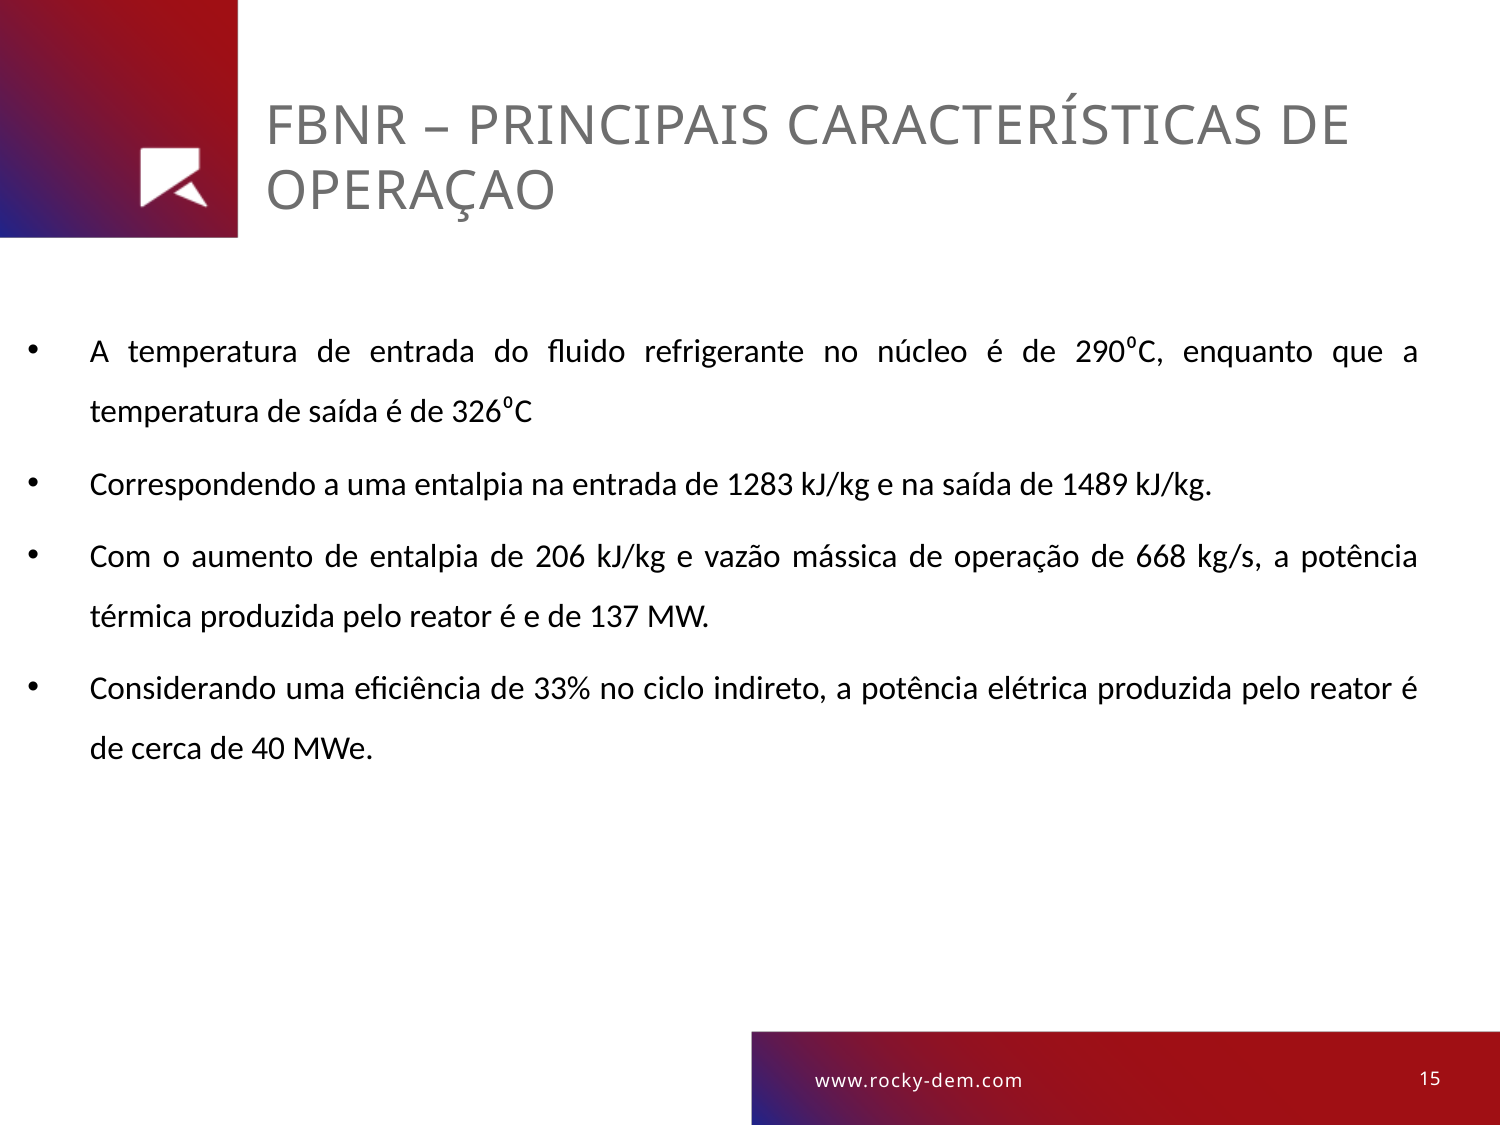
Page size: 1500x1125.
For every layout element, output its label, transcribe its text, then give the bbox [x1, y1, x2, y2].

title FBNR – Principais características de operaçao [265, 90, 1436, 138]
list A temperatura de entrada do fluido refrigerante no núcleo é de 290⁰C, enquanto que a temperatura de saída é de 326⁰C Correspondendo a uma entalpia na entrada de 1283 kJ/kg e na saída de 1489 kJ/kg. Com o aumento de entalpia de 206 kJ/kg e vazão mássica de operação de 668 kg/s, a potência térmica produzida pelo reator é e de 137 MW. Considerando uma eficiência de 33% no ciclo indireto, a potência elétrica produzida pelo reator é de cerca de 40 MWe. [0, 302, 1436, 1017]
